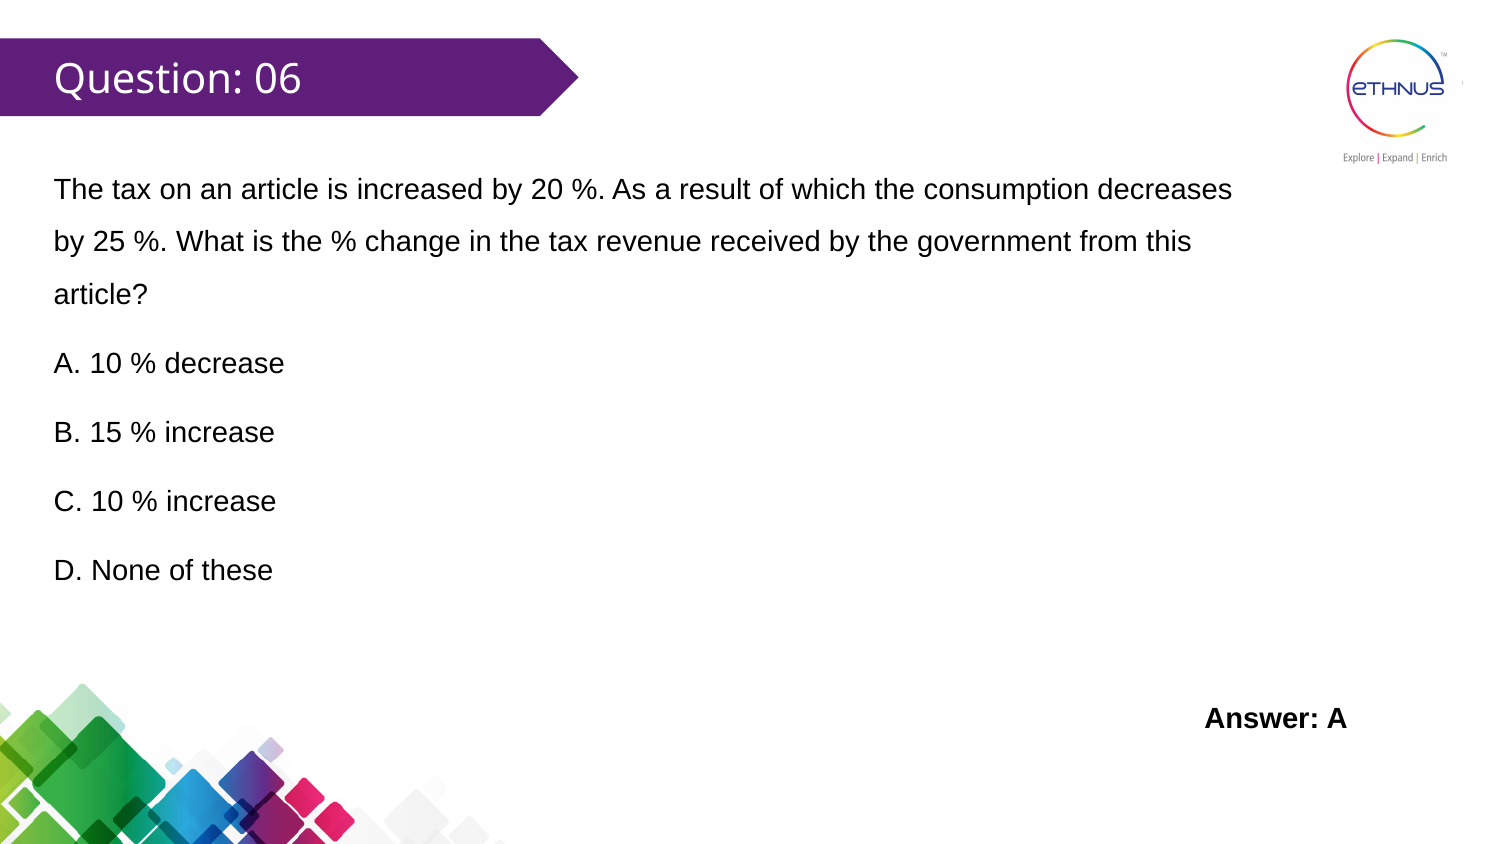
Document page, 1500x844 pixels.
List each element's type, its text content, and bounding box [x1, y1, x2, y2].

picture [0, 668, 732, 844]
picture [1343, 38, 1463, 165]
text_box The tax on an article is increased by 20 %. As a result of which the consumption decreases by 25 %. What is the % change in the tax revenue received by the government from this article? A. 10 % decrease B. 15 % increase C. 10 % increase D. None of these [53, 152, 1265, 669]
text_box Question: 06 [53, 38, 518, 117]
text_box Answer: A [1189, 684, 1446, 763]
text_box [0, 38, 53, 117]
text_box [518, 38, 579, 117]
